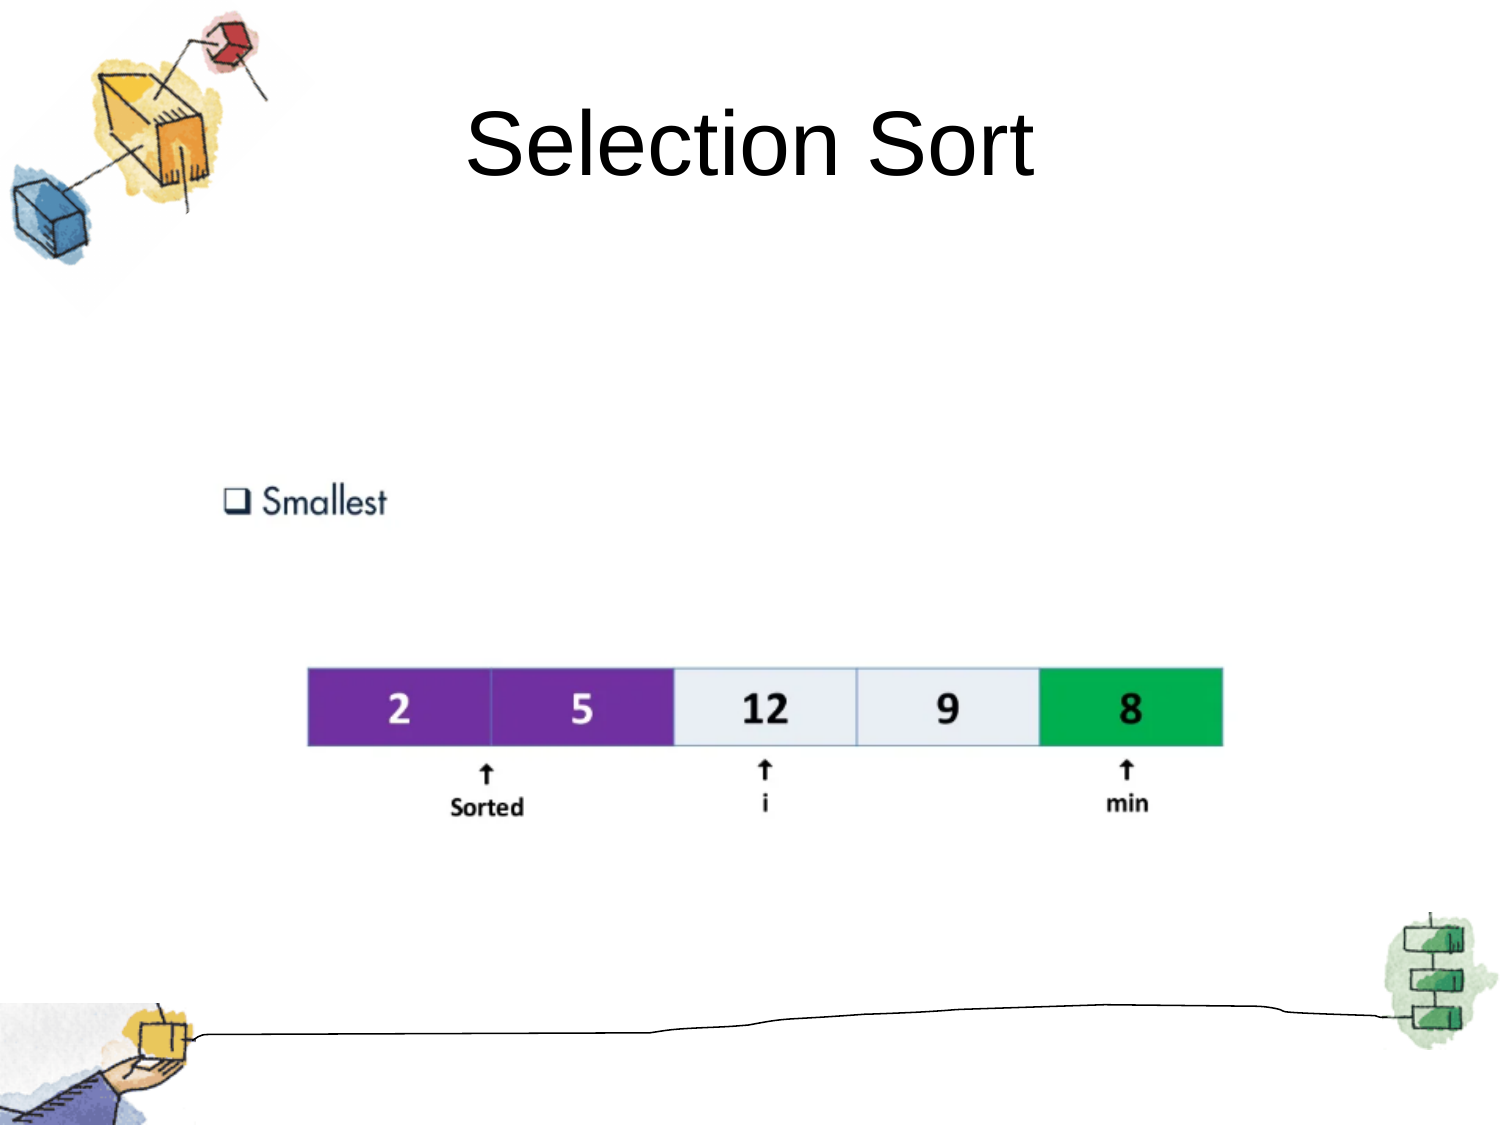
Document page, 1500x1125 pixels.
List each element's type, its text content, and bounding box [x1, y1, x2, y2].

picture [0, 1003, 196, 1125]
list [211, 473, 1289, 865]
title Selection Sort [74, 44, 1426, 233]
picture [0, 85, 167, 316]
picture [114, 0, 274, 44]
picture [1382, 912, 1500, 1050]
